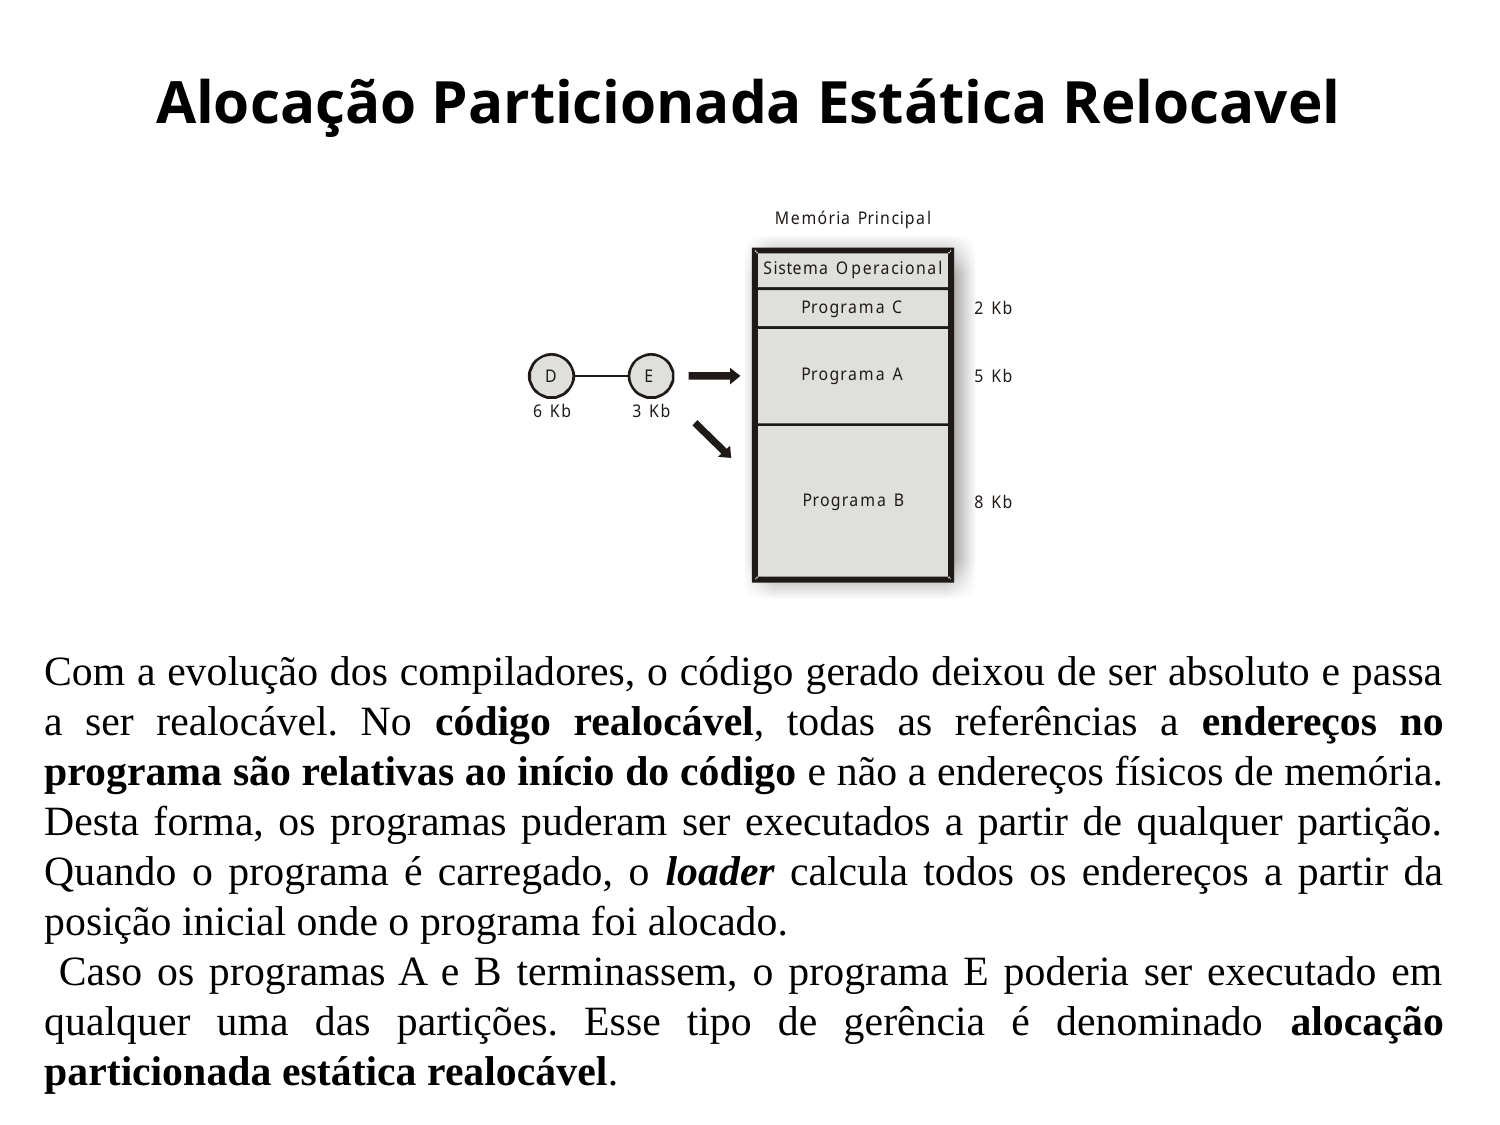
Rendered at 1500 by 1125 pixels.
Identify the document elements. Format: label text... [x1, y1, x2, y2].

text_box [525, 207, 1017, 602]
title Alocação Particionada Estática Relocavel [29, 24, 1483, 175]
text_box Com a evolução dos compiladores, o código gerado deixou de ser absoluto e passa a ser realocável. No código realocável, todas as referências a endereços no programa são relativas ao início do código e não a endereços físicos de memória. Desta forma, os programas puderam ser executados a partir de qualquer partição. Quando o programa é carregado, o loader calcula todos os endereços a partir da posição inicial onde o programa foi alocado. Caso os programas A e B terminassem, o programa E poderia ser executado em qualquer uma das partições. Esse tipo de gerência é denominado alocação particionada estática realocável. [29, 636, 1459, 1102]
